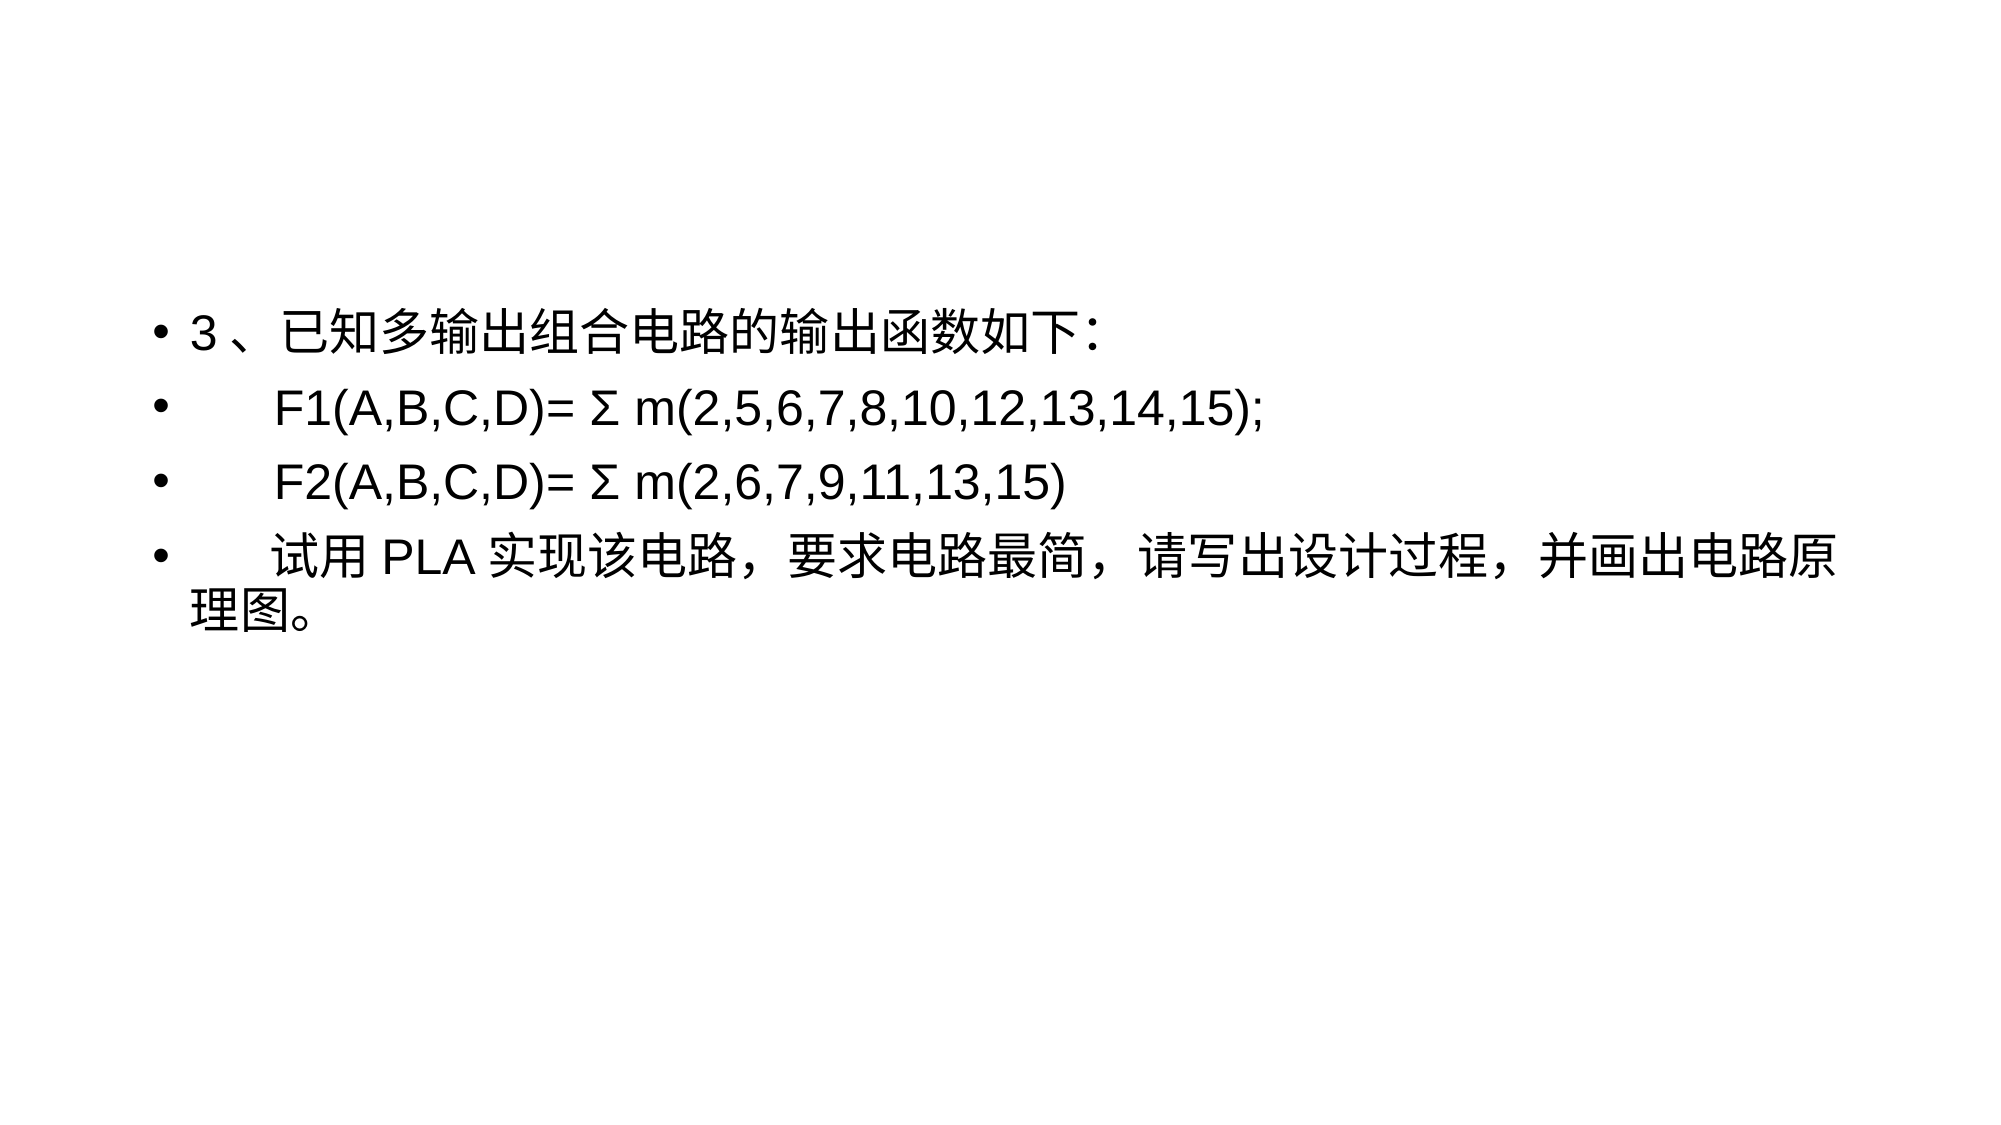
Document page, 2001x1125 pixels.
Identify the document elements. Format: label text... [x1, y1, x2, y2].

list 3、已知多输出组合电路的输出函数如下： F1(A,B,C,D)= Σ m(2,5,6,7,8,10,12,13,14,15); F2(A,B,C,D)= Σ m(2,6,7,9,11,13,15) 试用PLA实现该电路，要求电路最简，请写出设计过程，并画出电路原理图。 [137, 299, 1863, 1014]
